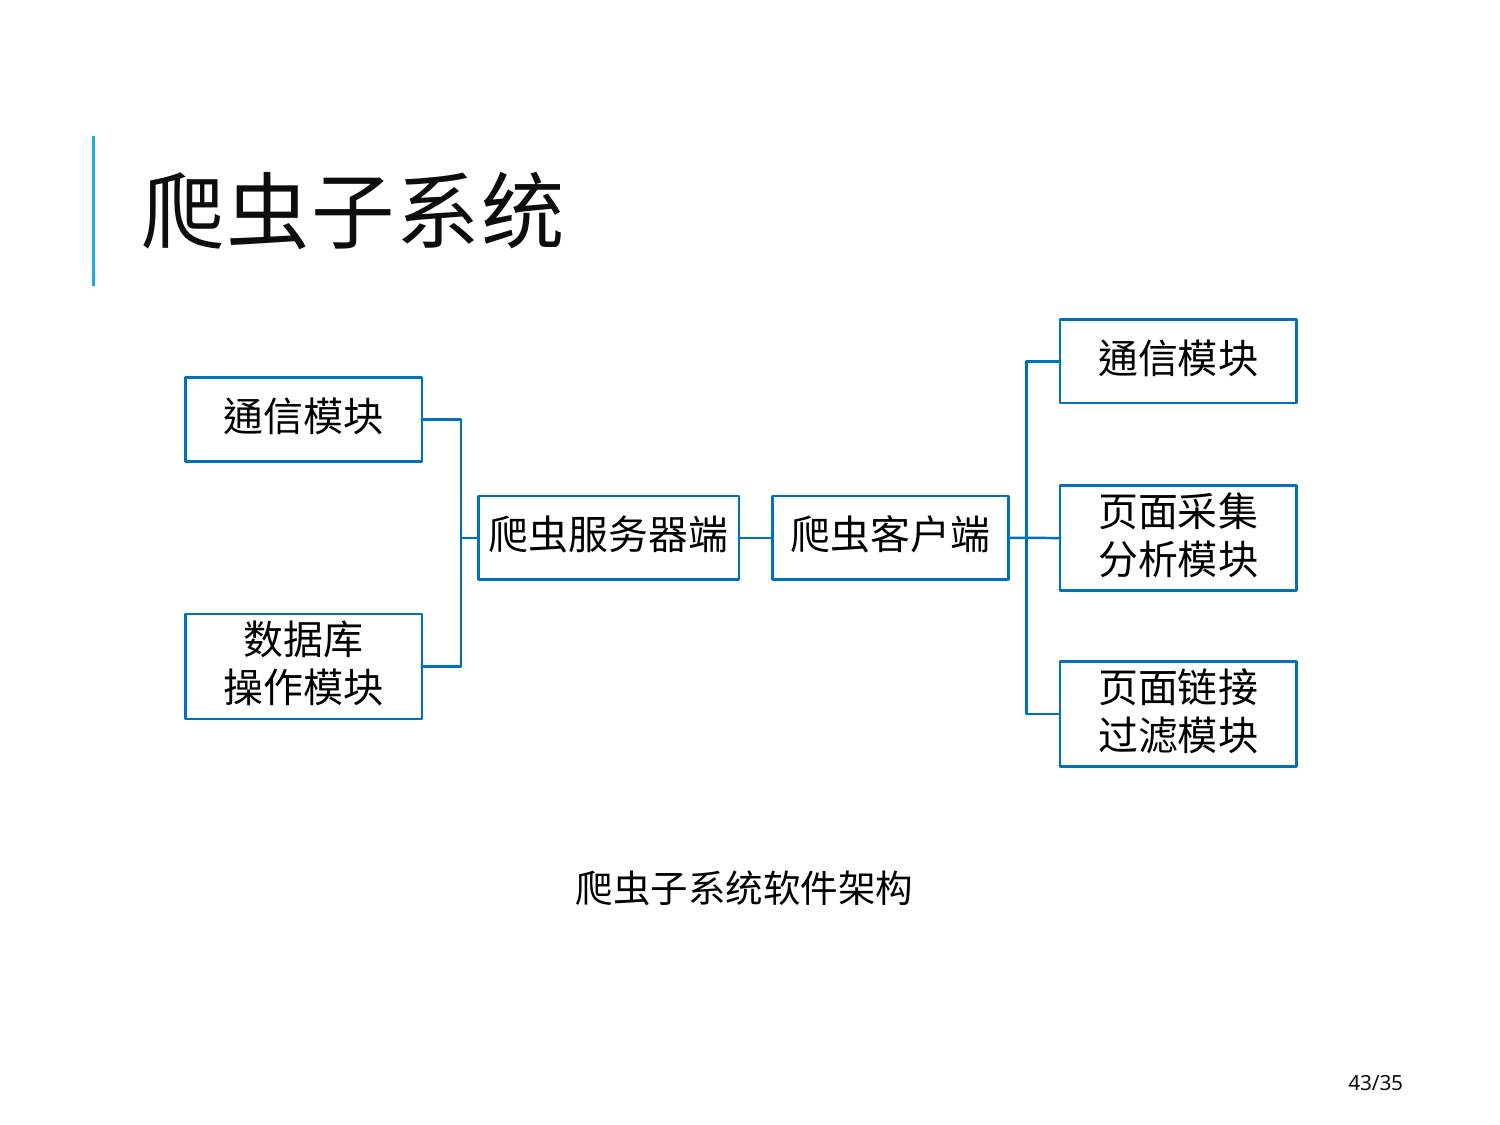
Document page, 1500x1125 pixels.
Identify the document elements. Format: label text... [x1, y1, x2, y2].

text_box 爬虫子系统软件架构 [561, 857, 1500, 918]
slide_number 43/35 [1333, 1061, 1454, 1107]
title 爬虫子系统 [126, 96, 1322, 342]
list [180, 314, 1299, 776]
